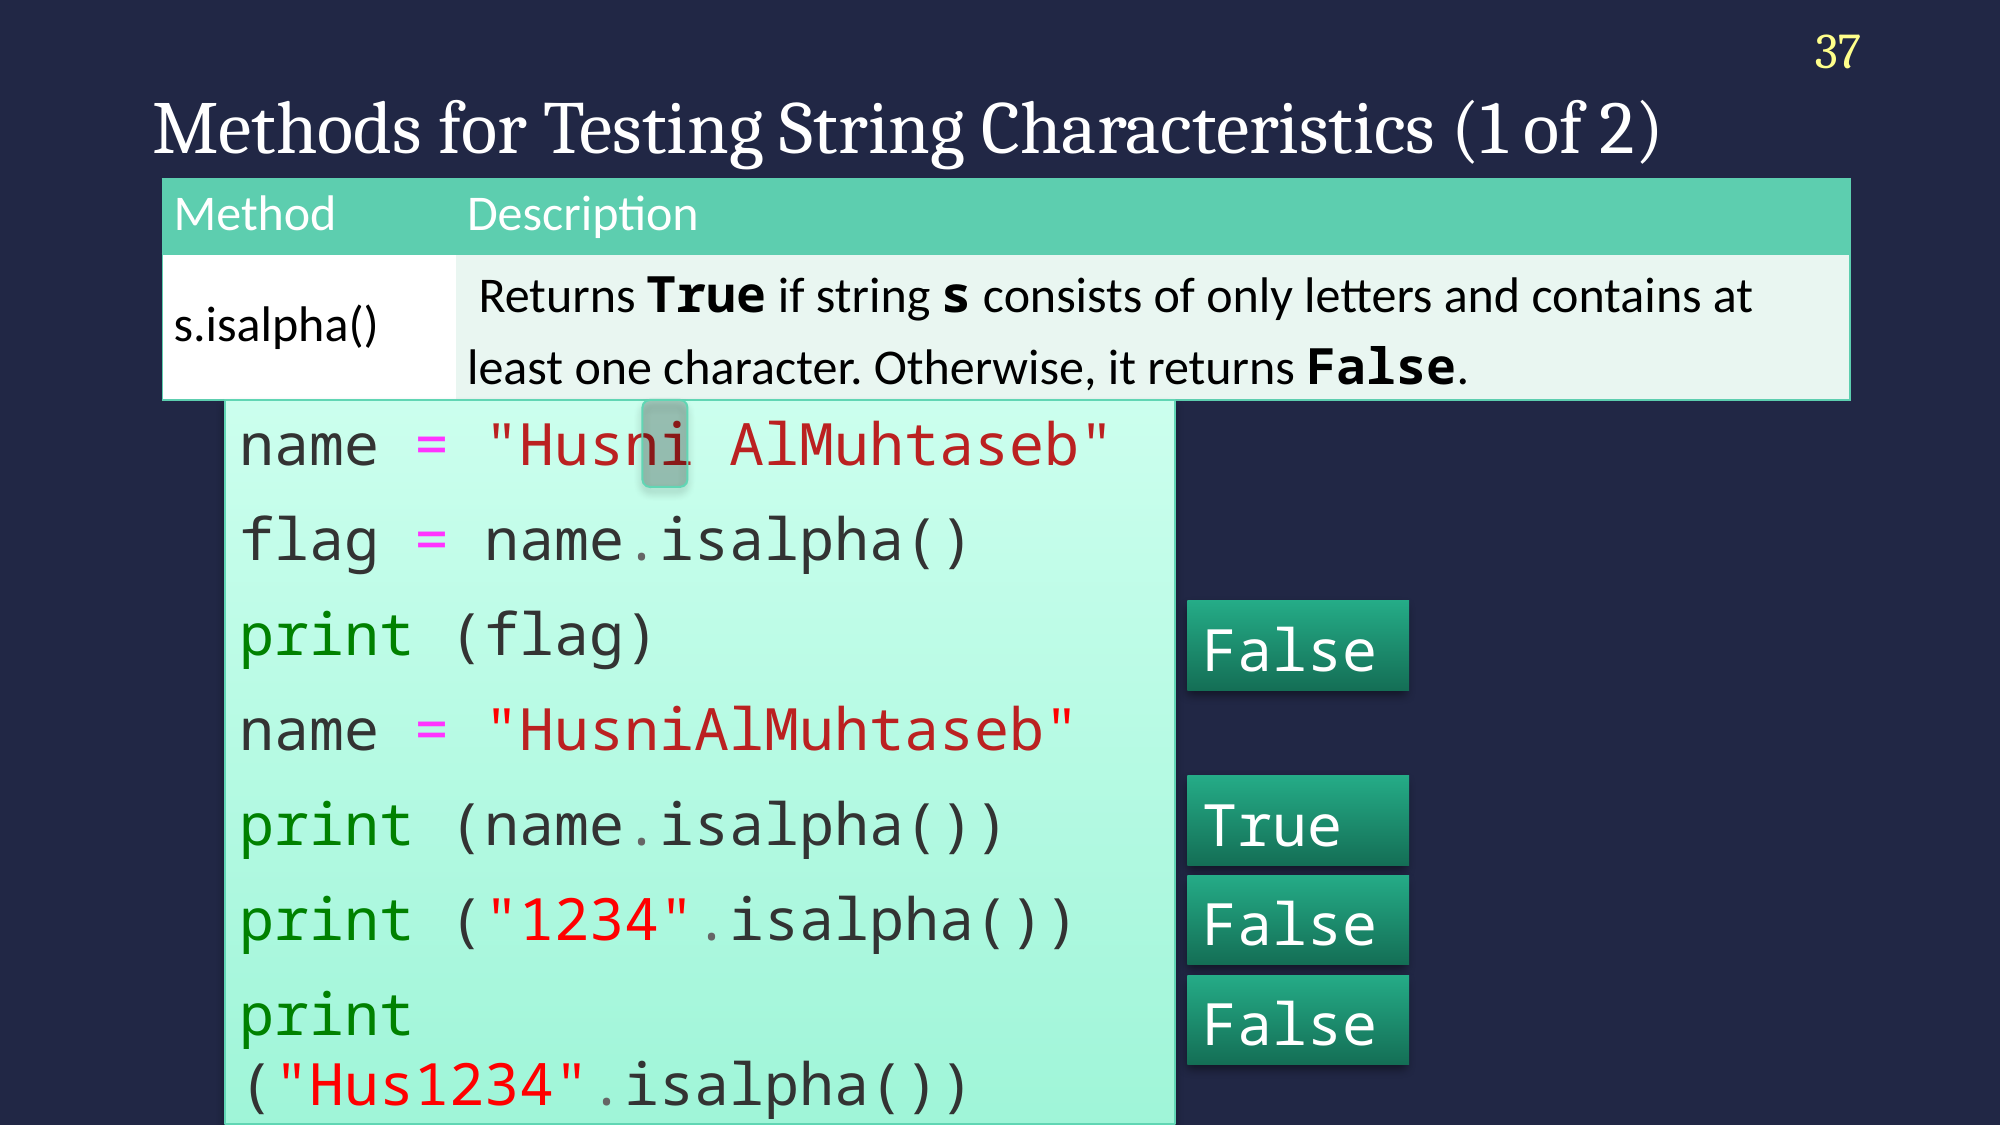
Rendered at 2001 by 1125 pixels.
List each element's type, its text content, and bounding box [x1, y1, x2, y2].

table_cell s.isalpha() [163, 255, 456, 399]
text_box True [1187, 775, 1410, 866]
table_header Method [163, 180, 456, 253]
slide_number 37 [1760, 18, 1877, 79]
text_box [641, 398, 689, 489]
table_cell Returns True if string s consists of only letters and contains at least one character. Otherwise, it returns False. [456, 255, 1849, 399]
text_box False [1187, 975, 1410, 1065]
table_header Description [456, 180, 1849, 253]
text_box False [1187, 600, 1410, 691]
title Methods for Testing String Characteristics (1 of 2) [137, 59, 1863, 198]
text_box name = "Husni AlMuhtaseb" flag = name.isalpha() print (flag) name = "HusniAlMuhtaseb" print (name.isalpha()) print ("1234".isalpha()) print ("Hus1234".isalpha()) [224, 399, 1176, 1125]
text_box False [1187, 875, 1410, 965]
